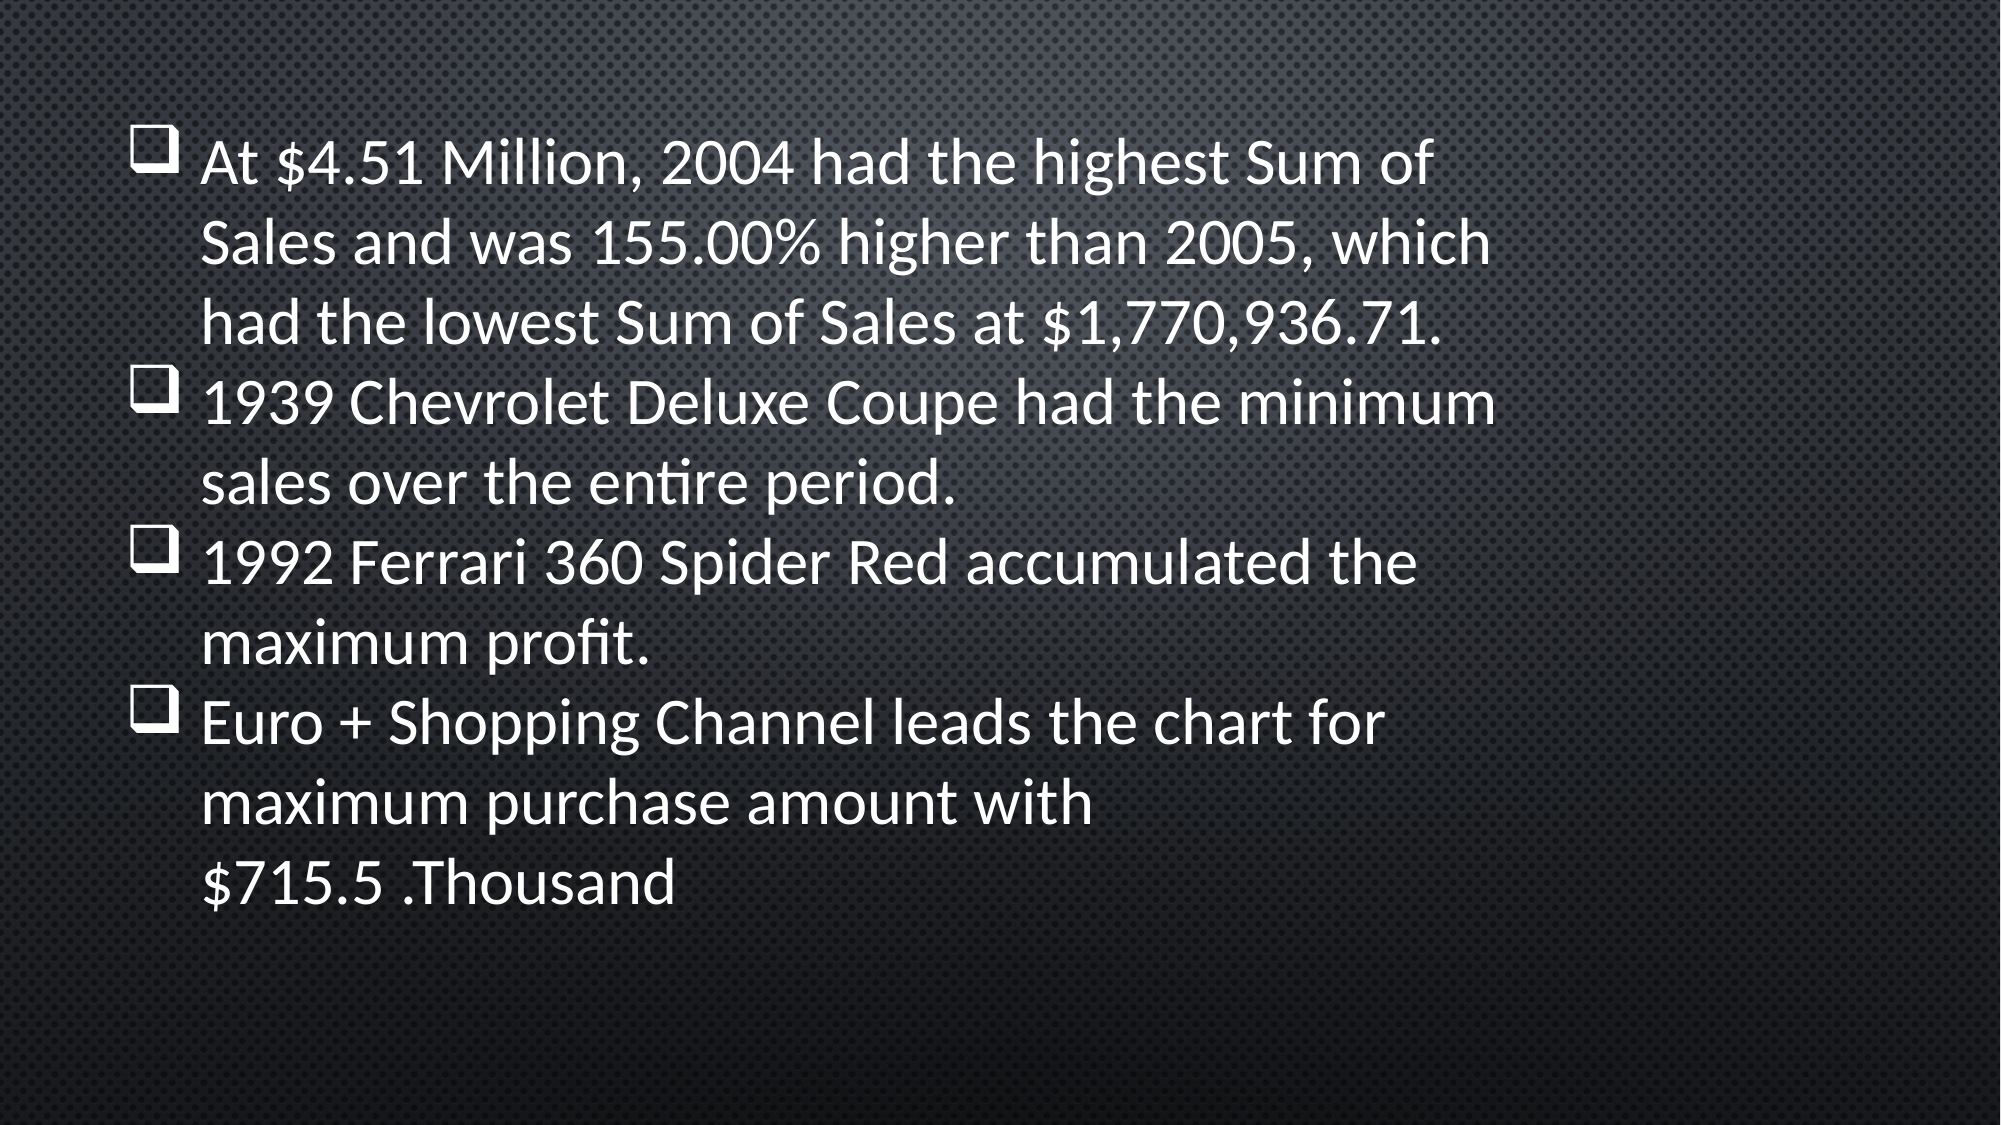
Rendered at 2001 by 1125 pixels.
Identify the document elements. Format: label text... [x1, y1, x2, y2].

text_box At $4.51 Million, 2004 had the highest Sum of Sales and was 155.00% higher than 2005, which had the lowest Sum of Sales at $1,770,936.71. 1939 Chevrolet Deluxe Coupe had the minimum sales over the entire period. 1992 Ferrari 360 Spider Red accumulated the maximum profit. Euro + Shopping Channel leads the chart for maximum purchase amount with $715.5 .Thousand [110, 110, 1522, 1085]
